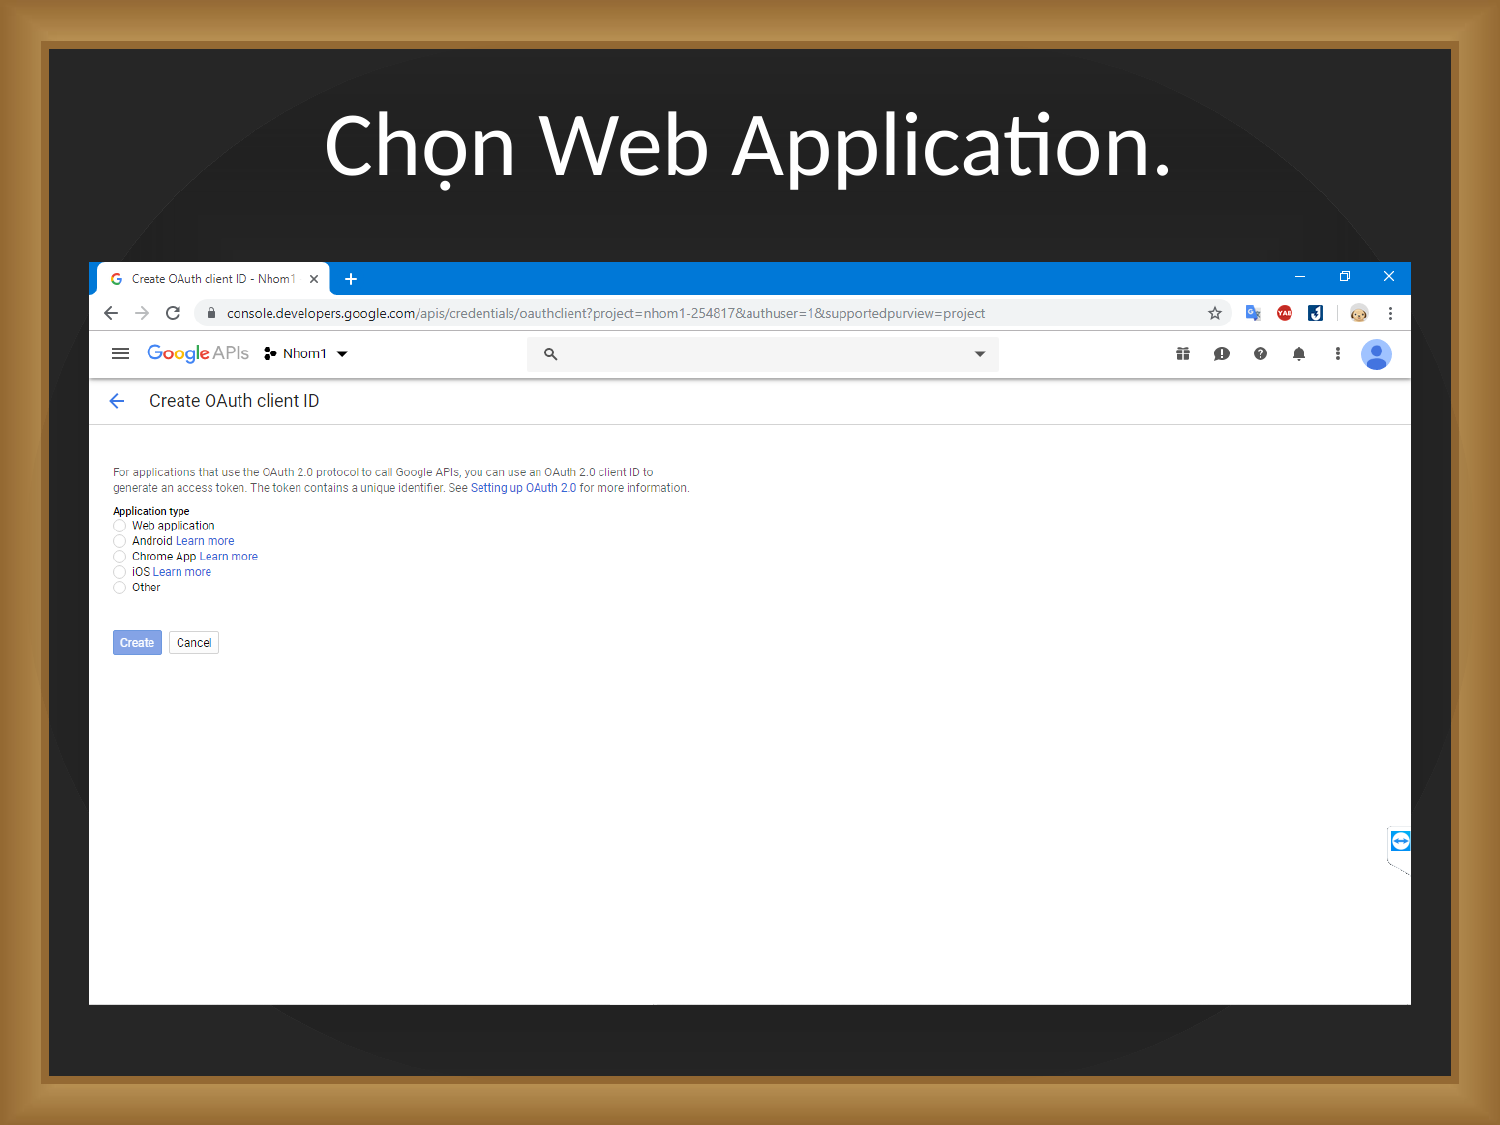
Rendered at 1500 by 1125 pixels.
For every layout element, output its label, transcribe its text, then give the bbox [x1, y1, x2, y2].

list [89, 262, 1411, 1006]
title Chọn Web Application. [74, 44, 1426, 233]
picture [0, 0, 1500, 1125]
